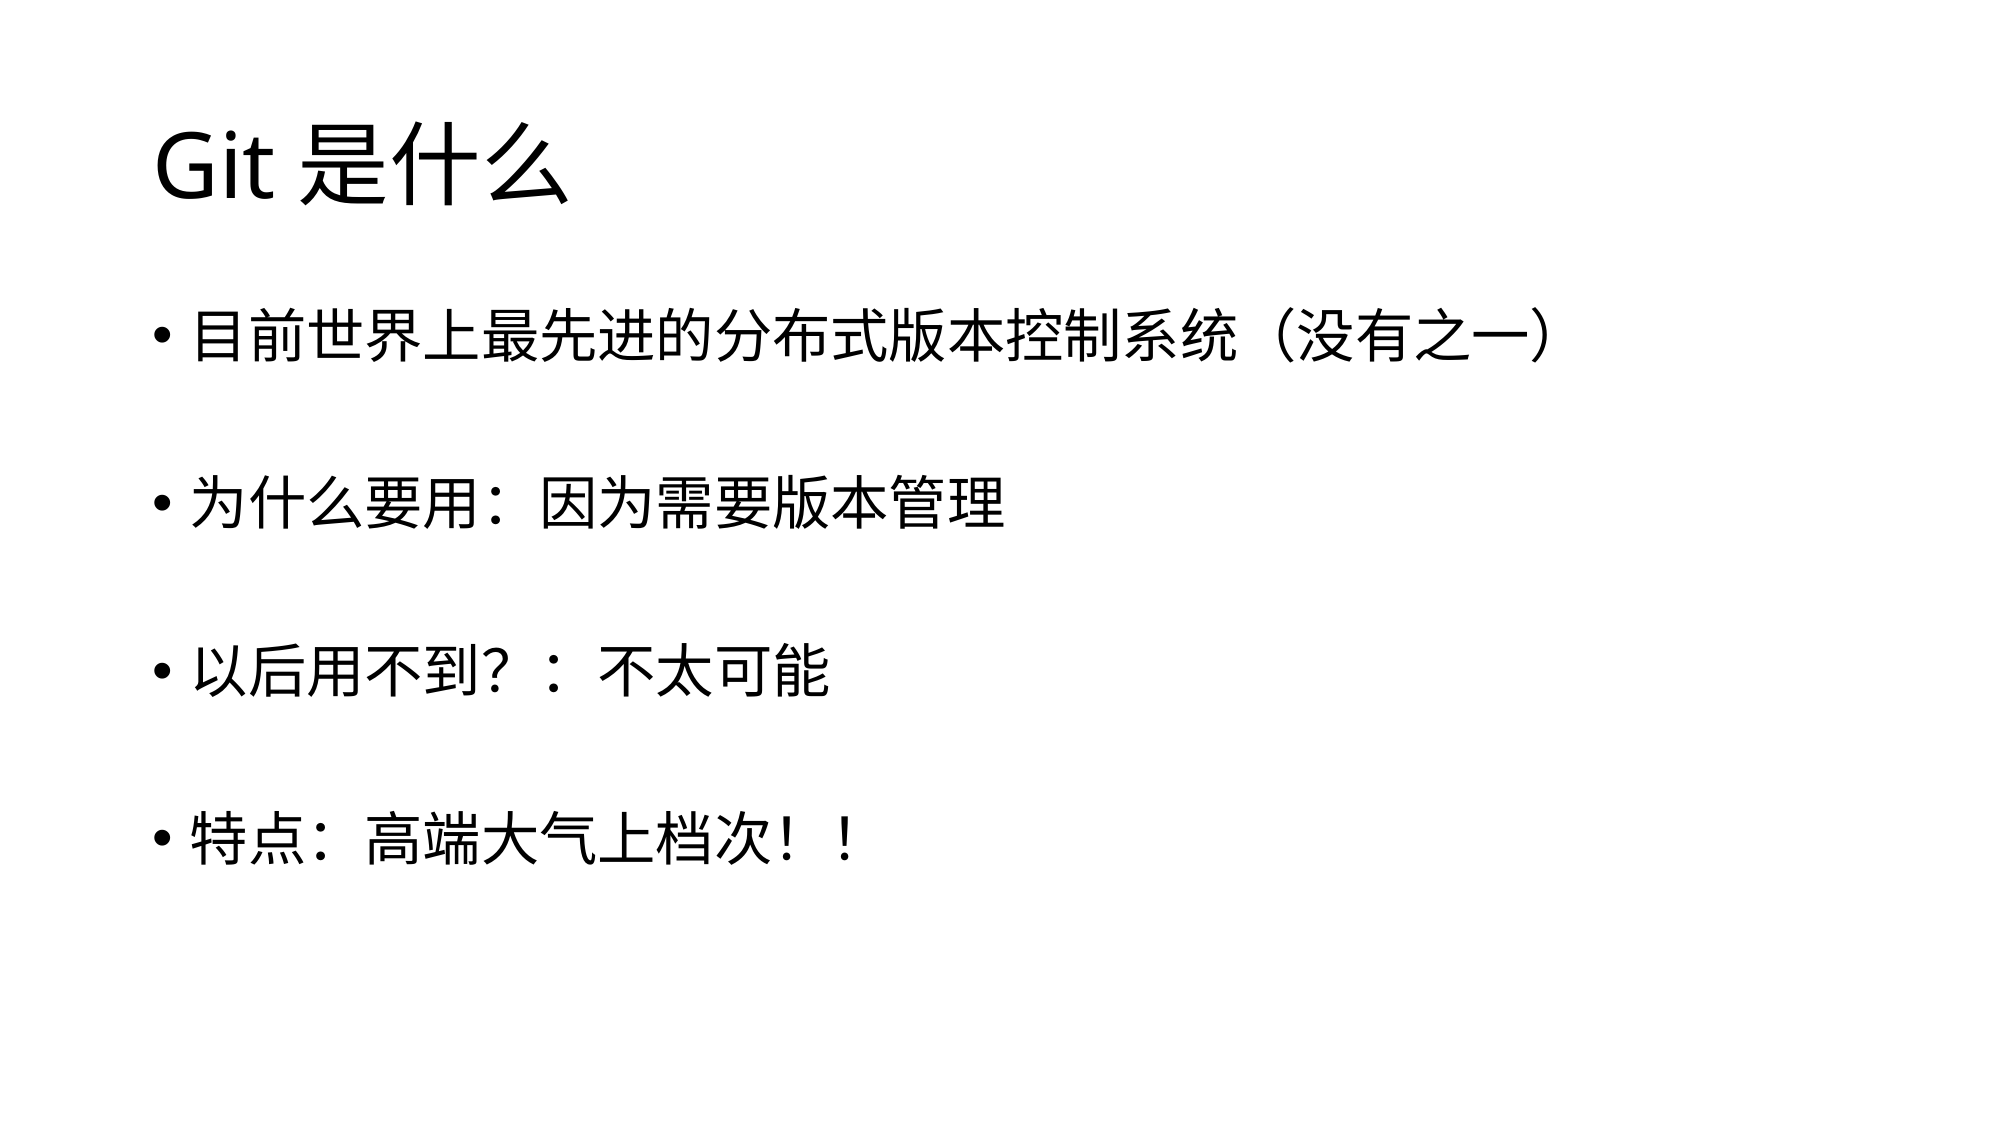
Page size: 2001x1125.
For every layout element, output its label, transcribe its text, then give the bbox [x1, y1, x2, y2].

list 目前世界上最先进的分布式版本控制系统（没有之一） 为什么要用：因为需要版本管理 以后用不到？：不太可能 特点：高端大气上档次！！ [137, 299, 1863, 1014]
title Git是什么 [137, 59, 1863, 278]
